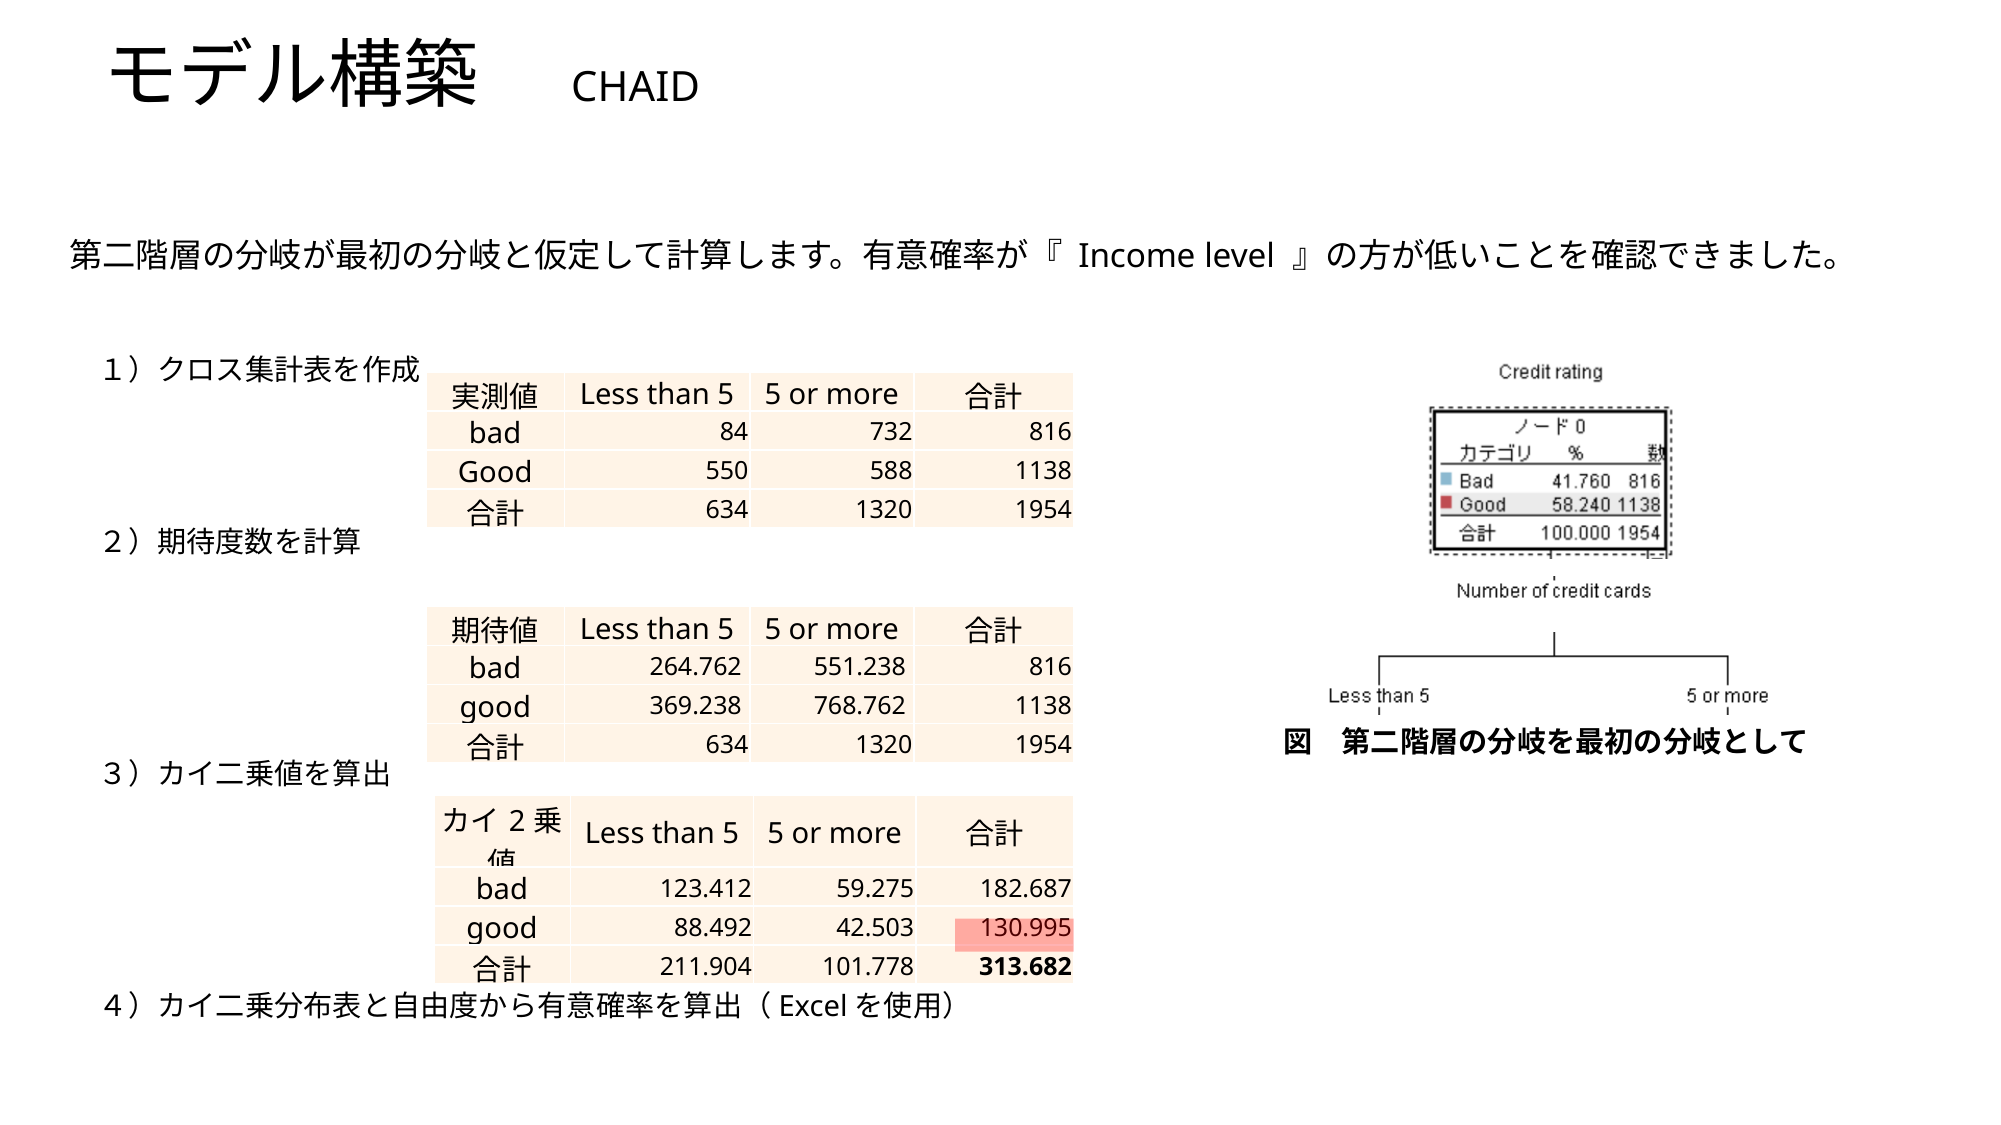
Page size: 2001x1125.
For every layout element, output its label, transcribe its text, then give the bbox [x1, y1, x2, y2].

table_cell 313.682 [917, 946, 1073, 983]
table_cell 合計 [427, 724, 564, 762]
table_cell 369.238 [565, 685, 749, 723]
table_cell bad [427, 412, 564, 449]
table_cell 合計 [427, 490, 564, 527]
table_cell good [435, 907, 570, 944]
table_header 5 or more [754, 796, 915, 866]
table_header カイ2乗値 [435, 796, 570, 866]
table_cell 84 [565, 412, 749, 449]
table_header 5 or more [751, 607, 913, 645]
table_cell 1954 [915, 724, 1073, 762]
table_header 合計 [917, 796, 1073, 866]
table_cell 130.995 [917, 907, 1073, 944]
table_cell 123.412 [571, 868, 753, 905]
table_header 合計 [915, 373, 1073, 410]
table_cell 768.762 [751, 685, 913, 723]
table_cell 732 [751, 412, 913, 449]
table_header 実測値 [427, 373, 564, 410]
table_cell 211.904 [571, 946, 753, 983]
table_cell Good [427, 451, 564, 488]
table_cell 42.503 [754, 907, 915, 944]
table_cell bad [435, 868, 570, 905]
table_cell 1320 [751, 724, 913, 762]
table_cell bad [427, 646, 564, 684]
table_cell 816 [915, 412, 1073, 449]
table_cell 101.778 [754, 946, 915, 983]
table_cell 816 [915, 646, 1073, 684]
table_cell 550 [565, 451, 749, 488]
text_box モデル構築 CHAID [88, 29, 1595, 207]
table_header 期待値 [427, 607, 564, 645]
table_cell 59.275 [754, 868, 915, 905]
table_cell 588 [751, 451, 913, 488]
table_cell 1954 [915, 490, 1073, 527]
table_cell 182.687 [917, 868, 1073, 905]
table_header 合計 [915, 607, 1073, 645]
table_header 5 or more [751, 373, 913, 410]
table_cell 264.762 [565, 646, 749, 684]
table_cell 1138 [915, 685, 1073, 723]
table_header Less than 5 [571, 796, 753, 866]
text_box [954, 918, 1075, 953]
table_cell 551.238 [751, 646, 913, 684]
table_cell 88.492 [571, 907, 753, 944]
table_cell 1138 [915, 451, 1073, 488]
table_cell good [427, 685, 564, 723]
table_header Less than 5 [565, 607, 749, 645]
table_cell 634 [565, 490, 749, 527]
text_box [1280, 351, 1811, 767]
table_cell 合計 [435, 946, 570, 983]
table_cell 634 [565, 724, 749, 762]
table_header Less than 5 [565, 373, 749, 410]
table_cell 1320 [751, 490, 913, 527]
